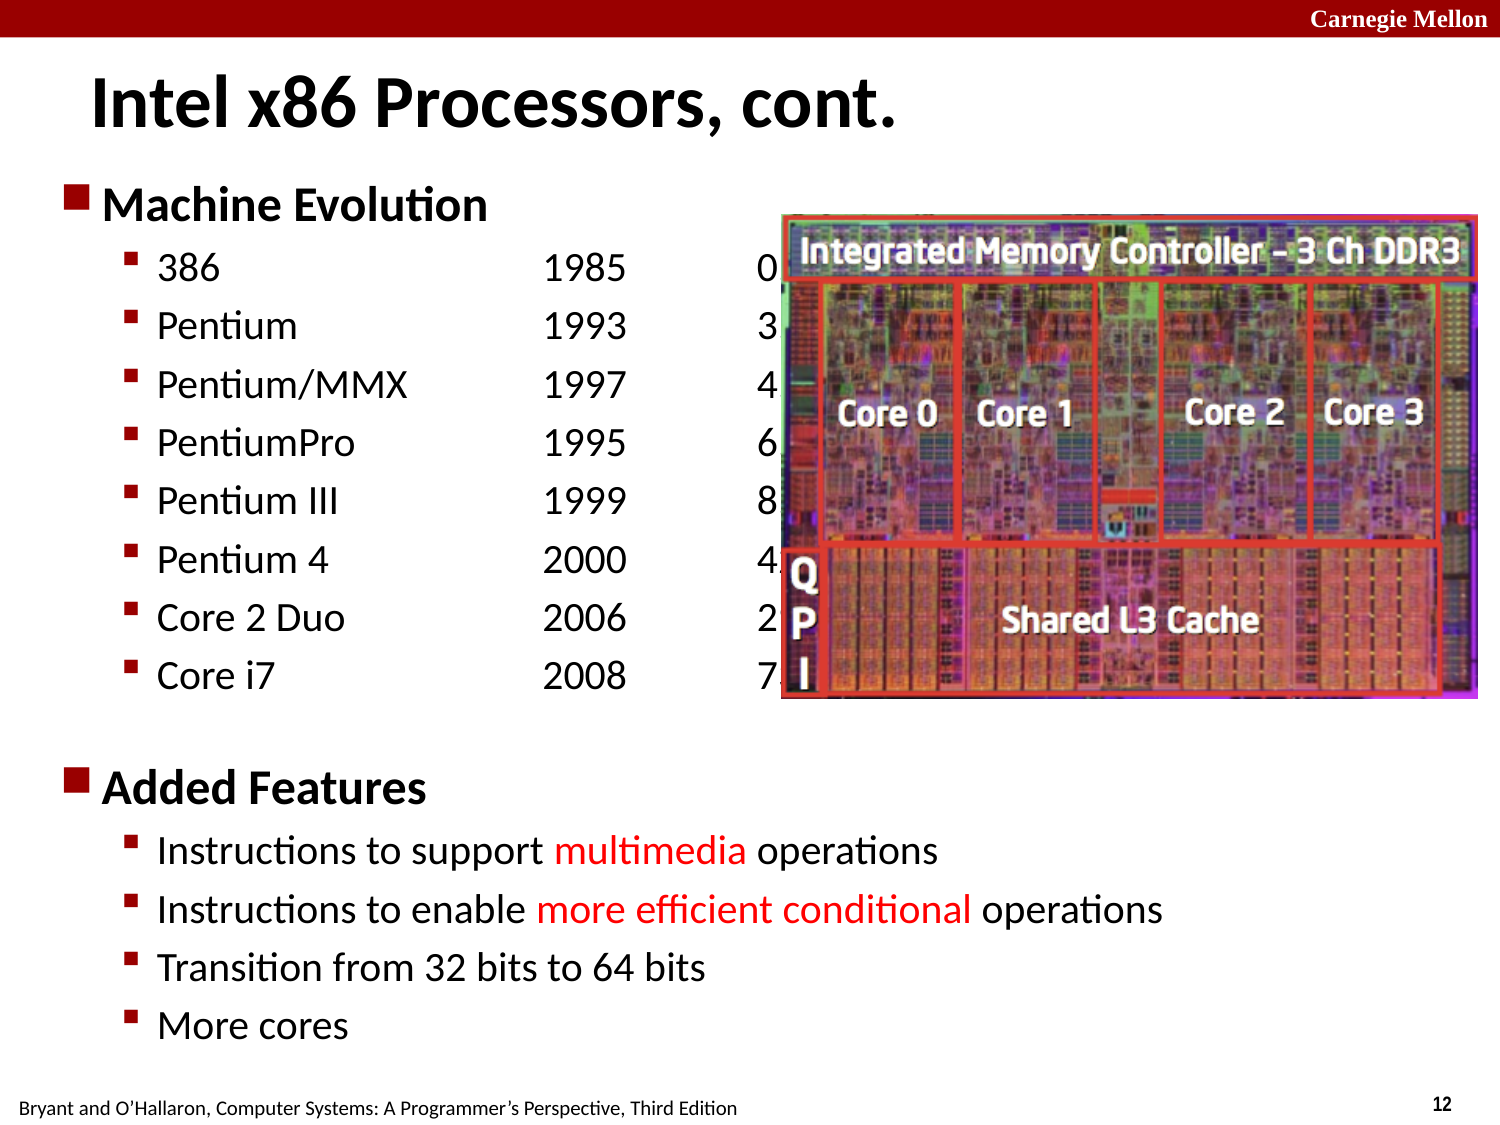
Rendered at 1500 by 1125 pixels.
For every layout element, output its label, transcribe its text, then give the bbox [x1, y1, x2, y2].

list Machine Evolution 386 1985 0.3M Pentium 1993 3.1M Pentium/MMX 1997 4.5M PentiumPro 1995 6.5M Pentium III 1999 8.2M Pentium 4 2000 42M Core 2 Duo 2006 291M Core i7 2008 731M Added Features Instructions to support multimedia operations Instructions to enable more efficient conditional operations Transition from 32 bits to 64 bits More cores [49, 163, 1346, 980]
title Intel x86 Processors, cont. [74, 49, 1426, 145]
picture [780, 213, 1479, 699]
